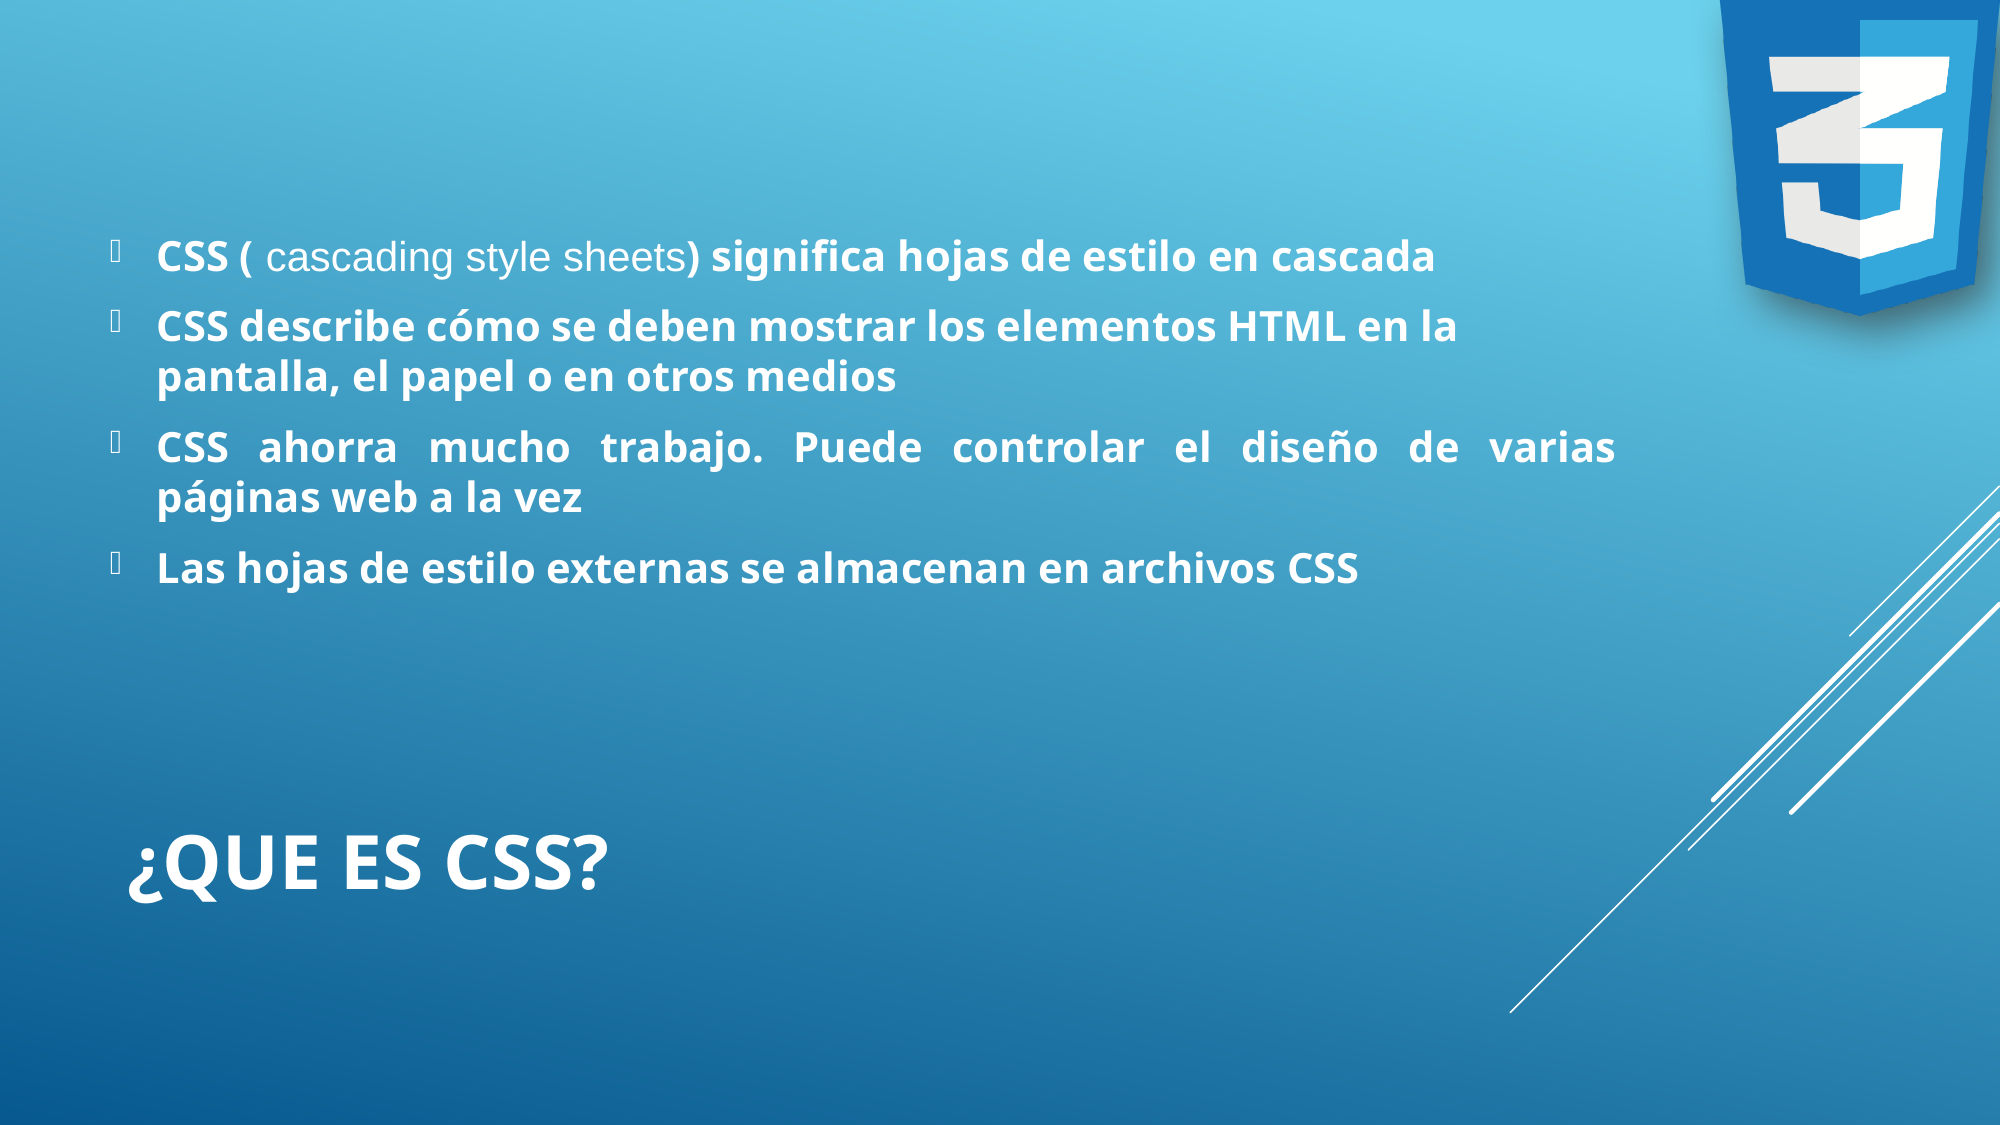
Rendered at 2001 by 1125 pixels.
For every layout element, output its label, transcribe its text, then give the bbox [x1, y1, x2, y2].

title ¿Que es CSS? [112, 783, 1513, 984]
list CSS ( cascading style sheets) significa hojas de estilo en cascada CSS describe cómo se deben mostrar los elementos HTML en la pantalla, el papel o en otros medios CSS ahorra mucho trabajo. Puede controlar el diseño de varias páginas web a la vez Las hojas de estilo externas se almacenan en archivos CSS [94, 38, 1633, 783]
picture [1649, 0, 2000, 368]
